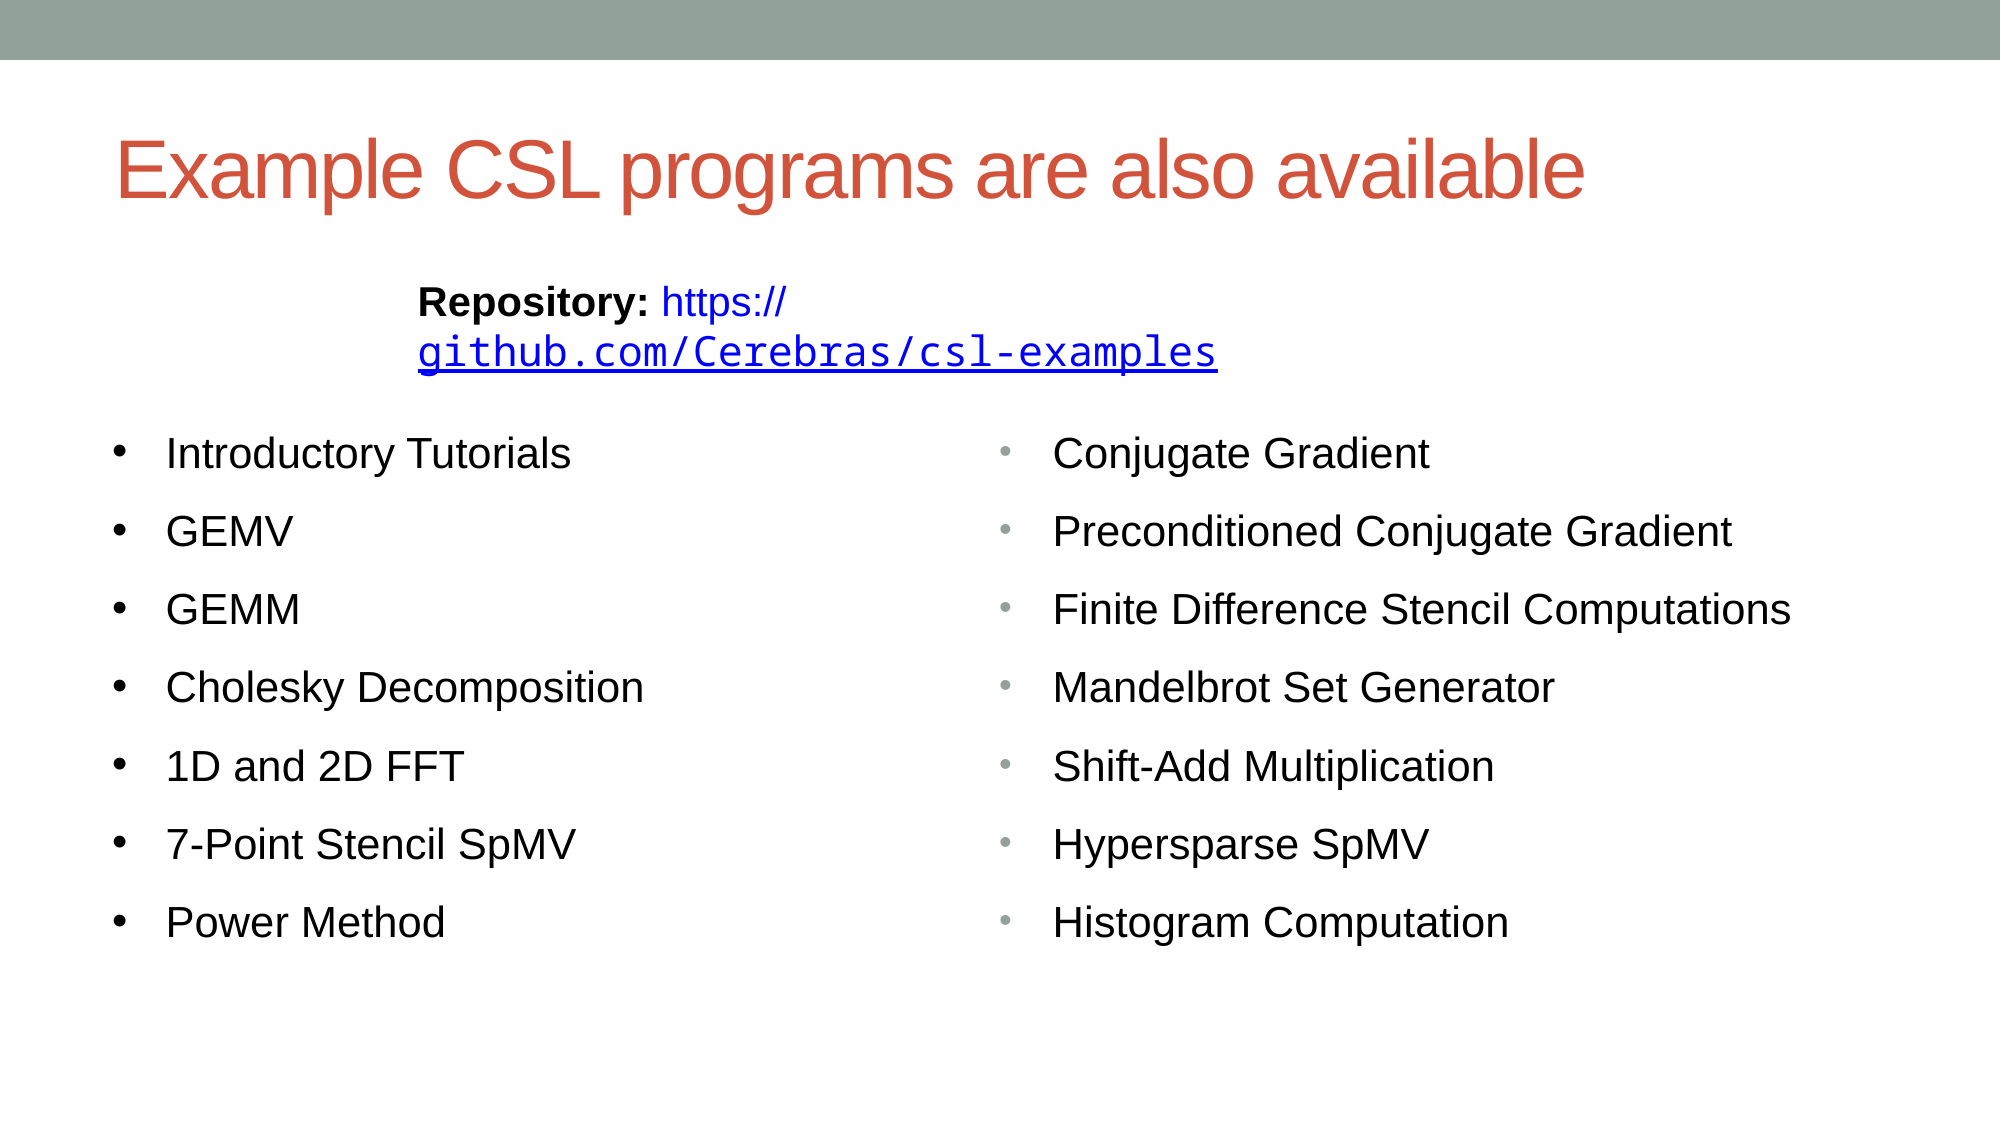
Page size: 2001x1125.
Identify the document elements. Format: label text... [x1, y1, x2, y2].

text_box Repository: https://github.com/Cerebras/csl-examples [402, 267, 1596, 389]
list Introductory Tutorials GEMV GEMM Cholesky Decomposition 1D and 2D FFT 7-Point Stencil SpMV Power Method Conjugate Gradient Preconditioned Conjugate Gradient Finite Difference Stencil Computations Mandelbrot Set Generator Shift-Add Multiplication Hypersparse SpMV Histogram Computation [97, 391, 1902, 1036]
title Example CSL programs are also available [99, 87, 1900, 244]
